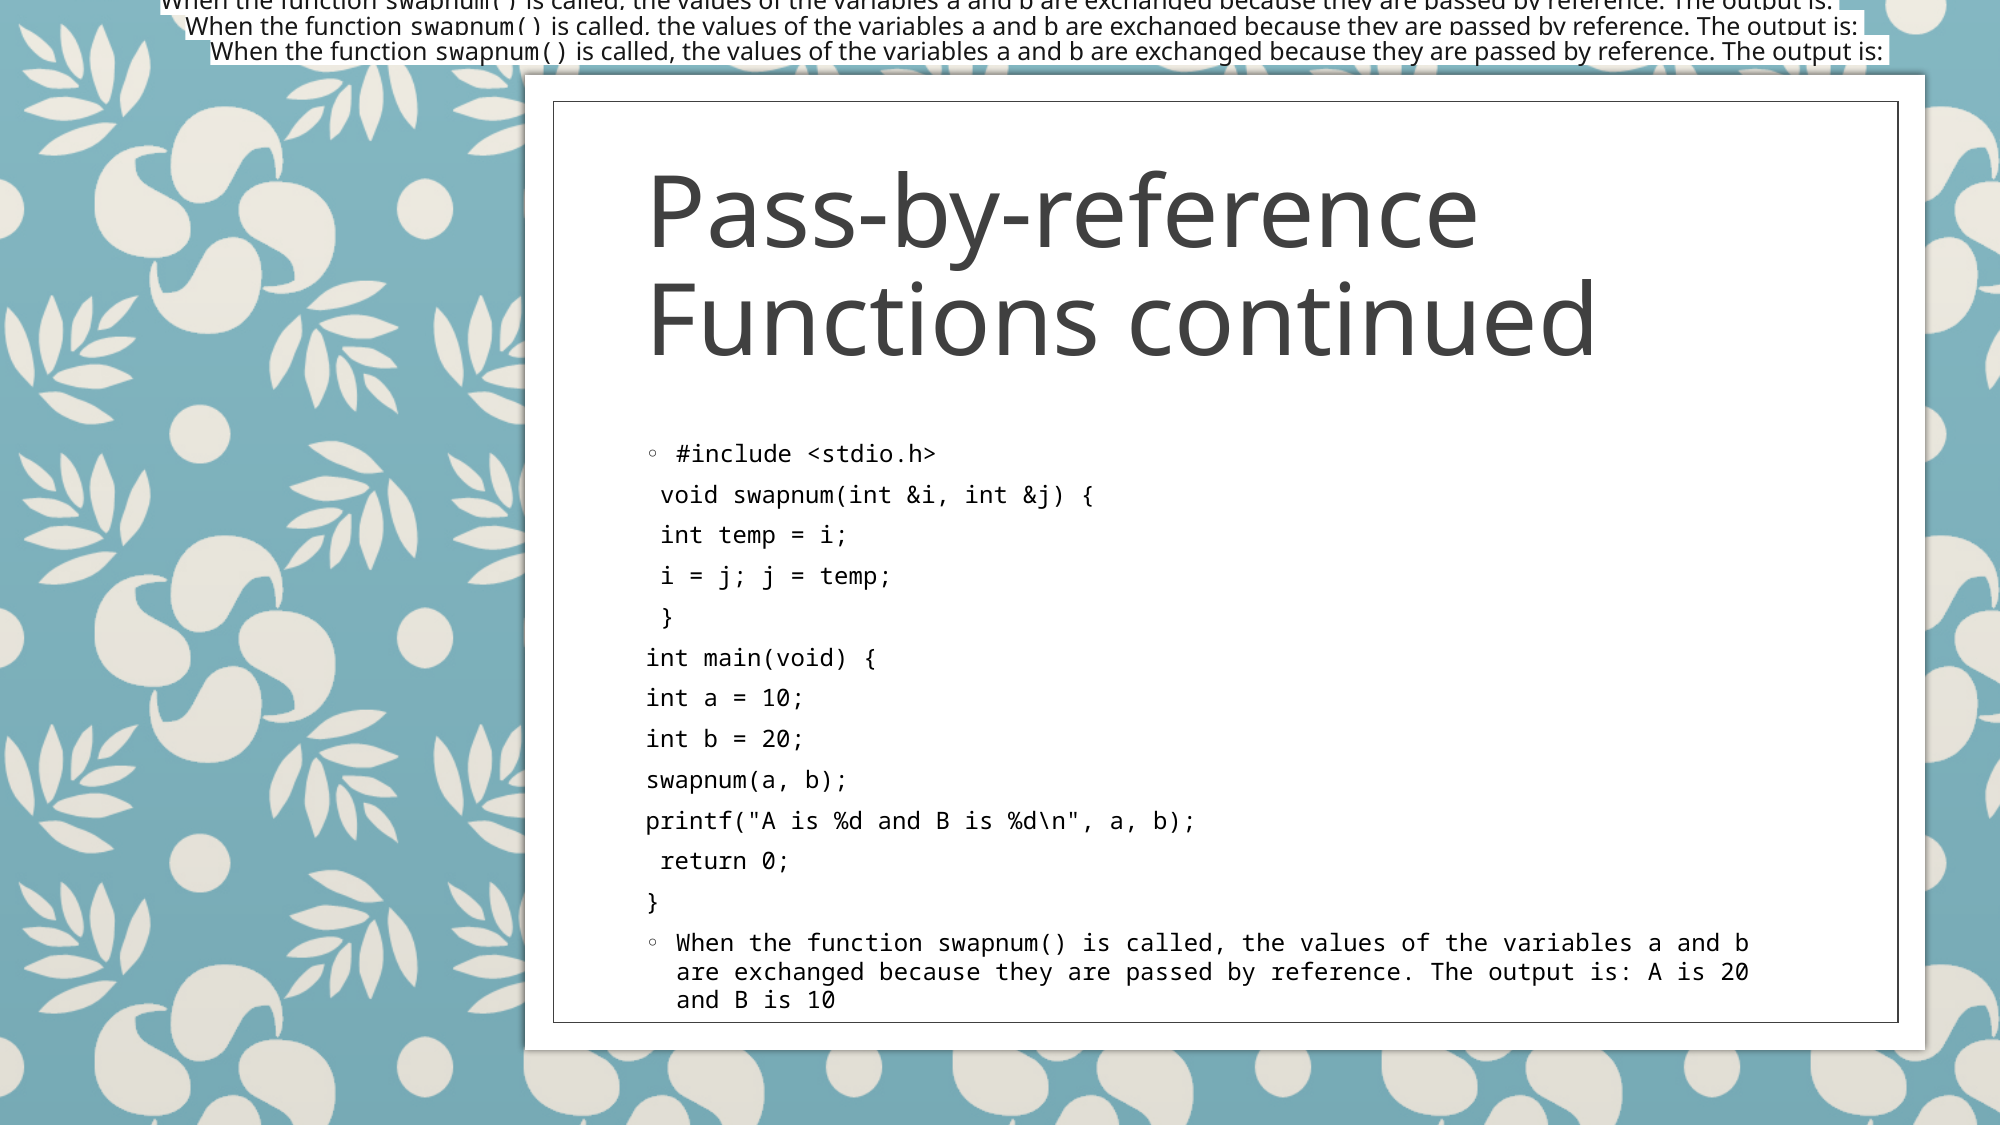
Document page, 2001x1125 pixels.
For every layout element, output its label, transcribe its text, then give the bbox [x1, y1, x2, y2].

title Pass-by-reference Functions continued [630, 144, 1848, 394]
text_box [0, 0, 2000, 1125]
text_box When the function swapnum() is called, the values of the variables a and b are exchanged because they are passed by reference. The output is: [210, 35, 1890, 65]
text_box [525, 74, 1925, 1050]
text_box When the function swapnum() is called, the values of the variables a and b are exchanged because they are passed by reference. The output is: [160, 0, 1840, 15]
text_box When the function swapnum() is called, the values of the variables a and b are exchanged because they are passed by reference. The output is: [185, 10, 1865, 40]
text_box [553, 101, 1899, 1023]
list #include <stdio.h> void swapnum(int &i, int &j) { int temp = i; i = j; j = temp; } int main(void) { int a = 10; int b = 20; swapnum(a, b); printf("A is %d and B is %d\n", a, b); return 0; } When the function swapnum() is called, the values of the variables a and b are exchanged because they are passed by reference. The output is: A is 20 and B is 10 [630, 430, 1820, 1023]
